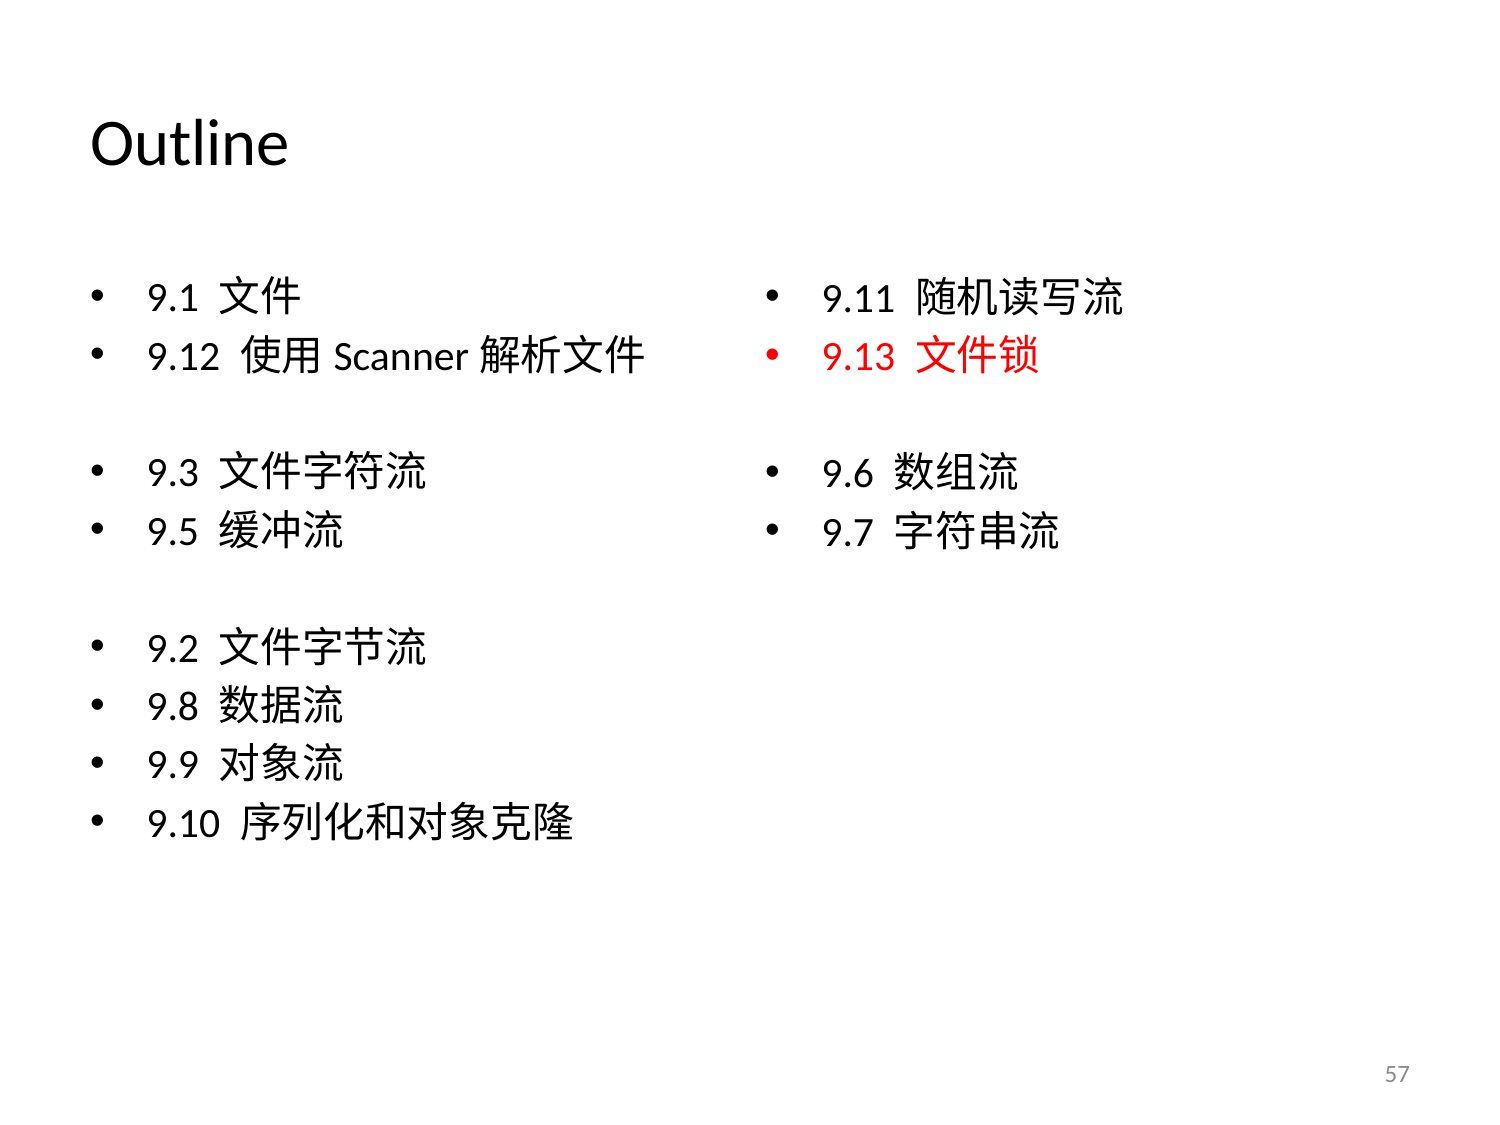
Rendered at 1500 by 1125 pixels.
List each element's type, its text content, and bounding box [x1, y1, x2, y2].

slide_number 57 [1074, 1042, 1425, 1103]
text_box 9.11 随机读写流 9.13 文件锁 9.6 数组流 9.7 字符串流 [749, 263, 1378, 1006]
list 9.1 文件 9.12 使用Scanner解析文件 9.3 文件字符流 9.5 缓冲流 9.2 文件字节流 9.8 数据流 9.9 对象流 9.10 序列化和对象克隆 [75, 262, 703, 1005]
title Outline [75, 45, 1425, 233]
